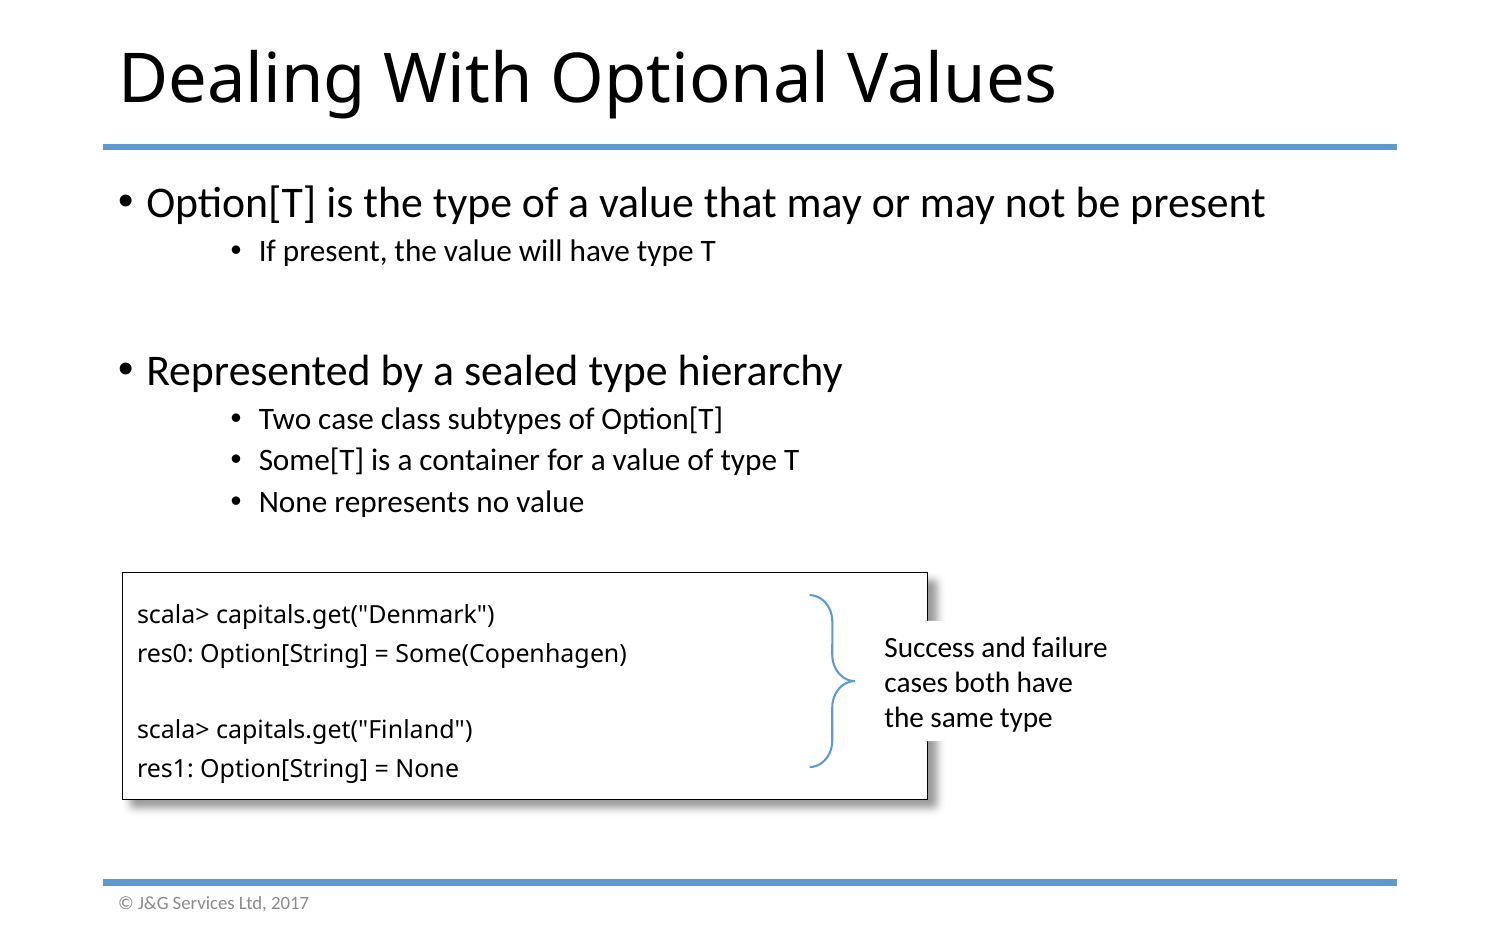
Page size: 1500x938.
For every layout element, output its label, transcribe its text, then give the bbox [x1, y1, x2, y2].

text_box [809, 594, 855, 768]
list Option[T] is the type of a value that may or may not be present If present, the value will have type T Represented by a sealed type hierarchy Two case class subtypes of Option[T] Some[T] is a container for a value of type T None represents no value [103, 172, 1397, 858]
title Dealing With Optional Values [103, 27, 1397, 133]
text_box Success and failure cases both have the same type [869, 620, 1123, 742]
text_box scala> capitals.get("Denmark") res0: Option[String] = Some(Copenhagen) scala> capitals.get("Finland") res1: Option[String] = None [122, 572, 928, 800]
